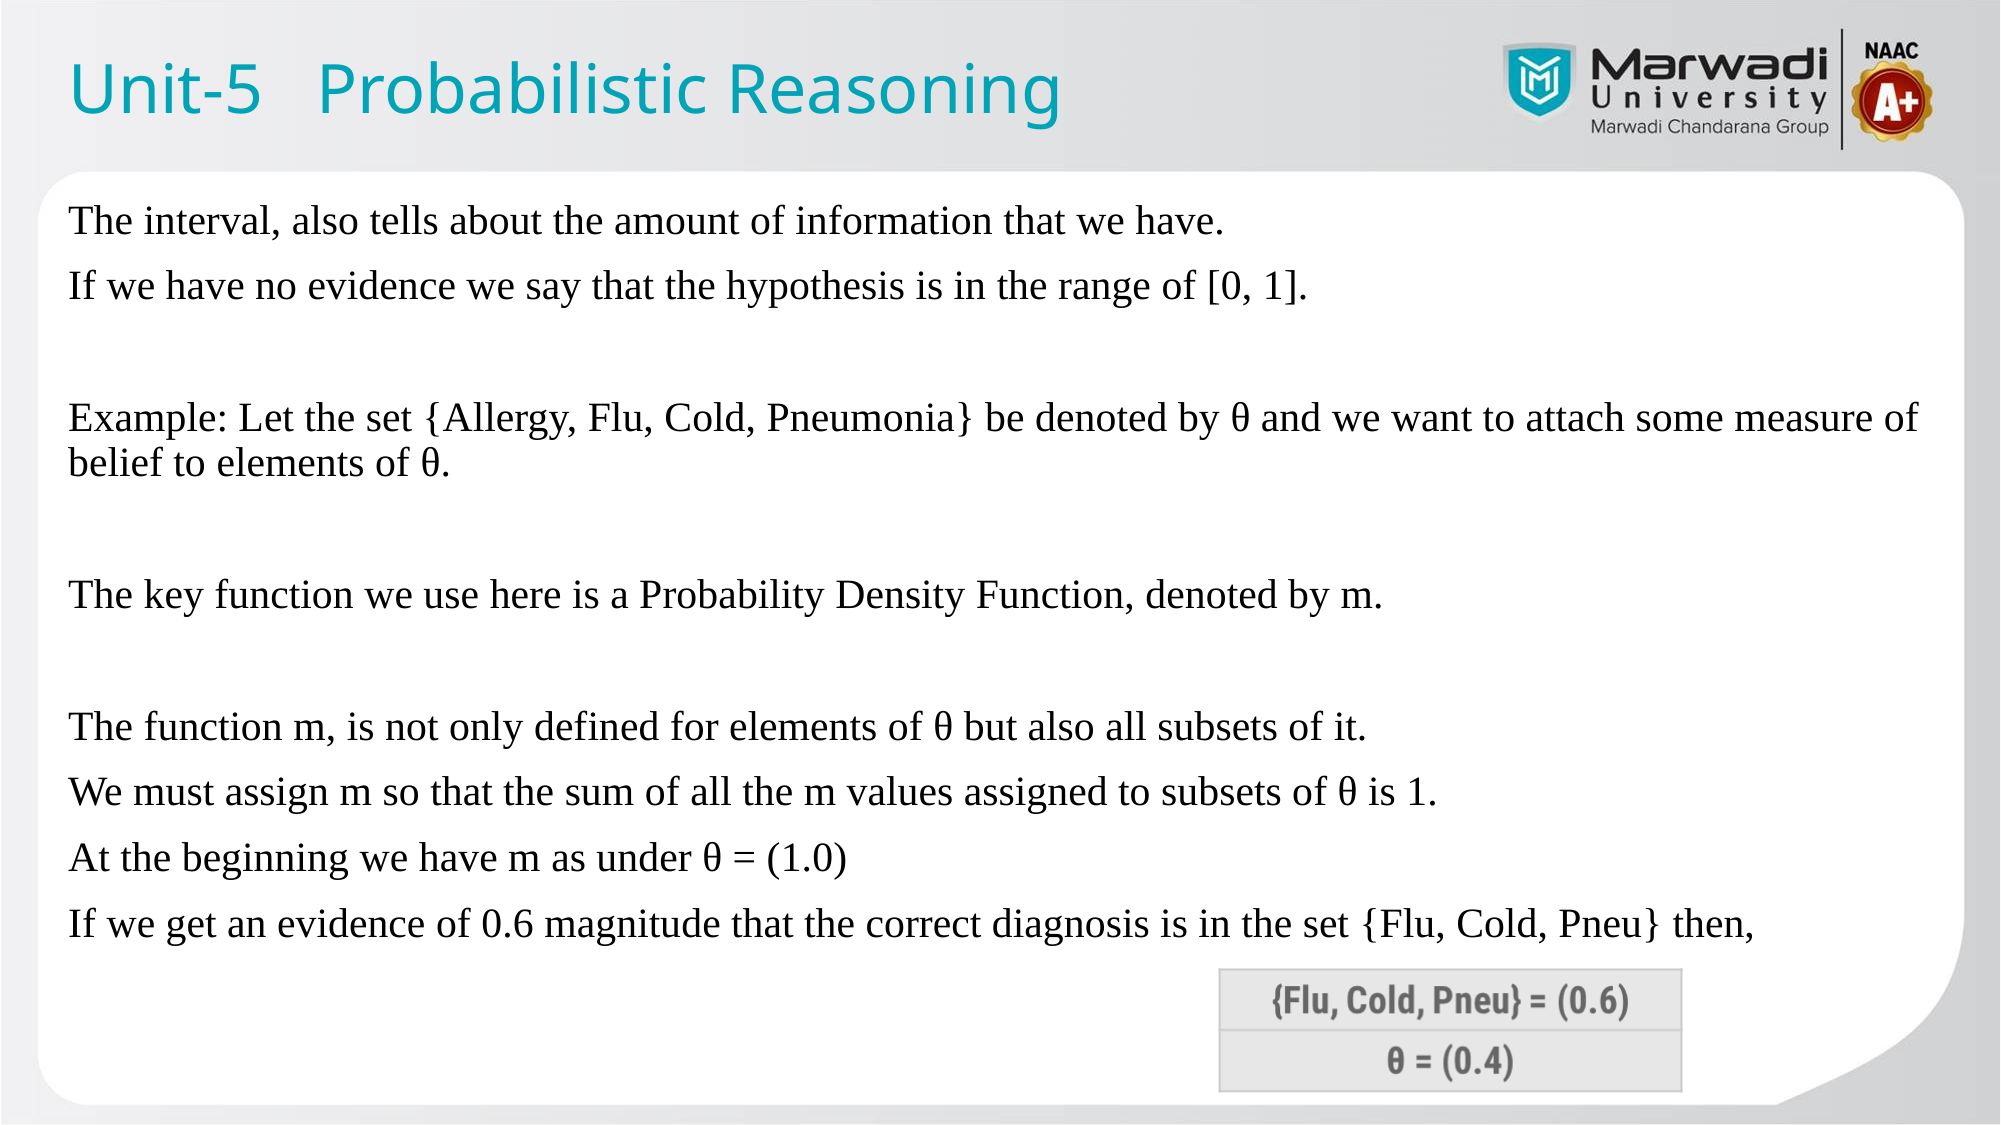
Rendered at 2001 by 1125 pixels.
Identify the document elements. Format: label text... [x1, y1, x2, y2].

text_box Unit-5 Probabilistic Reasoning [53, 30, 1452, 143]
picture [0, 0, 2001, 1125]
text_box The interval, also tells about the amount of information that we have. If we have no evidence we say that the hypothesis is in the range of [0, 1]. Example: Let the set {Allergy, Flu, Cold, Pneumonia} be denoted by θ and we want to attach some measure of belief to elements of θ. The key function we use here is a Probability Density Function, denoted by m. The function m, is not only defined for elements of θ but also all subsets of it. We must assign m so that the sum of all the m values assigned to subsets of θ is 1. At the beginning we have m as under θ = (1.0) If we get an evidence of 0.6 magnitude that the correct diagnosis is in the set {Flu, Cold, Pneu} then, [53, 183, 1969, 1107]
